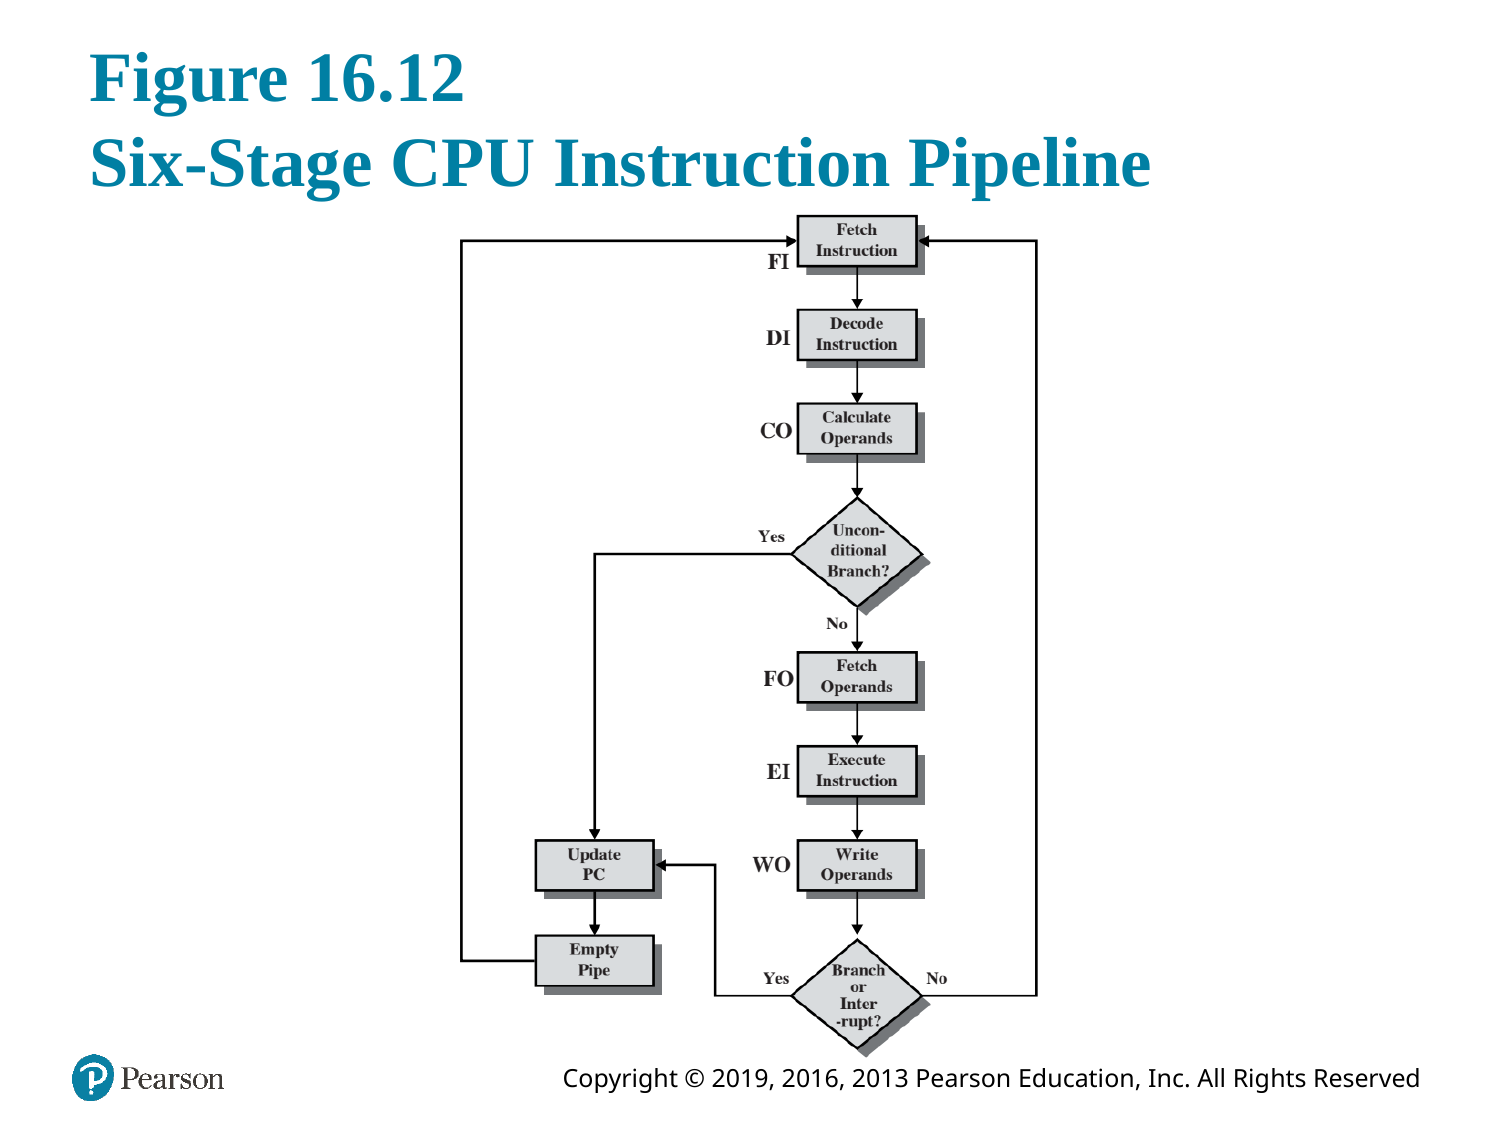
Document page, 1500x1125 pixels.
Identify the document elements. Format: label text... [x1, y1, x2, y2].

picture [452, 202, 1048, 1061]
title Figure 16.12 Six-Stage CPU Instruction Pipeline [75, 27, 1425, 208]
picture [72, 1088, 82, 1101]
picture [99, 1054, 224, 1101]
picture [72, 1054, 88, 1070]
picture [81, 1063, 106, 1088]
